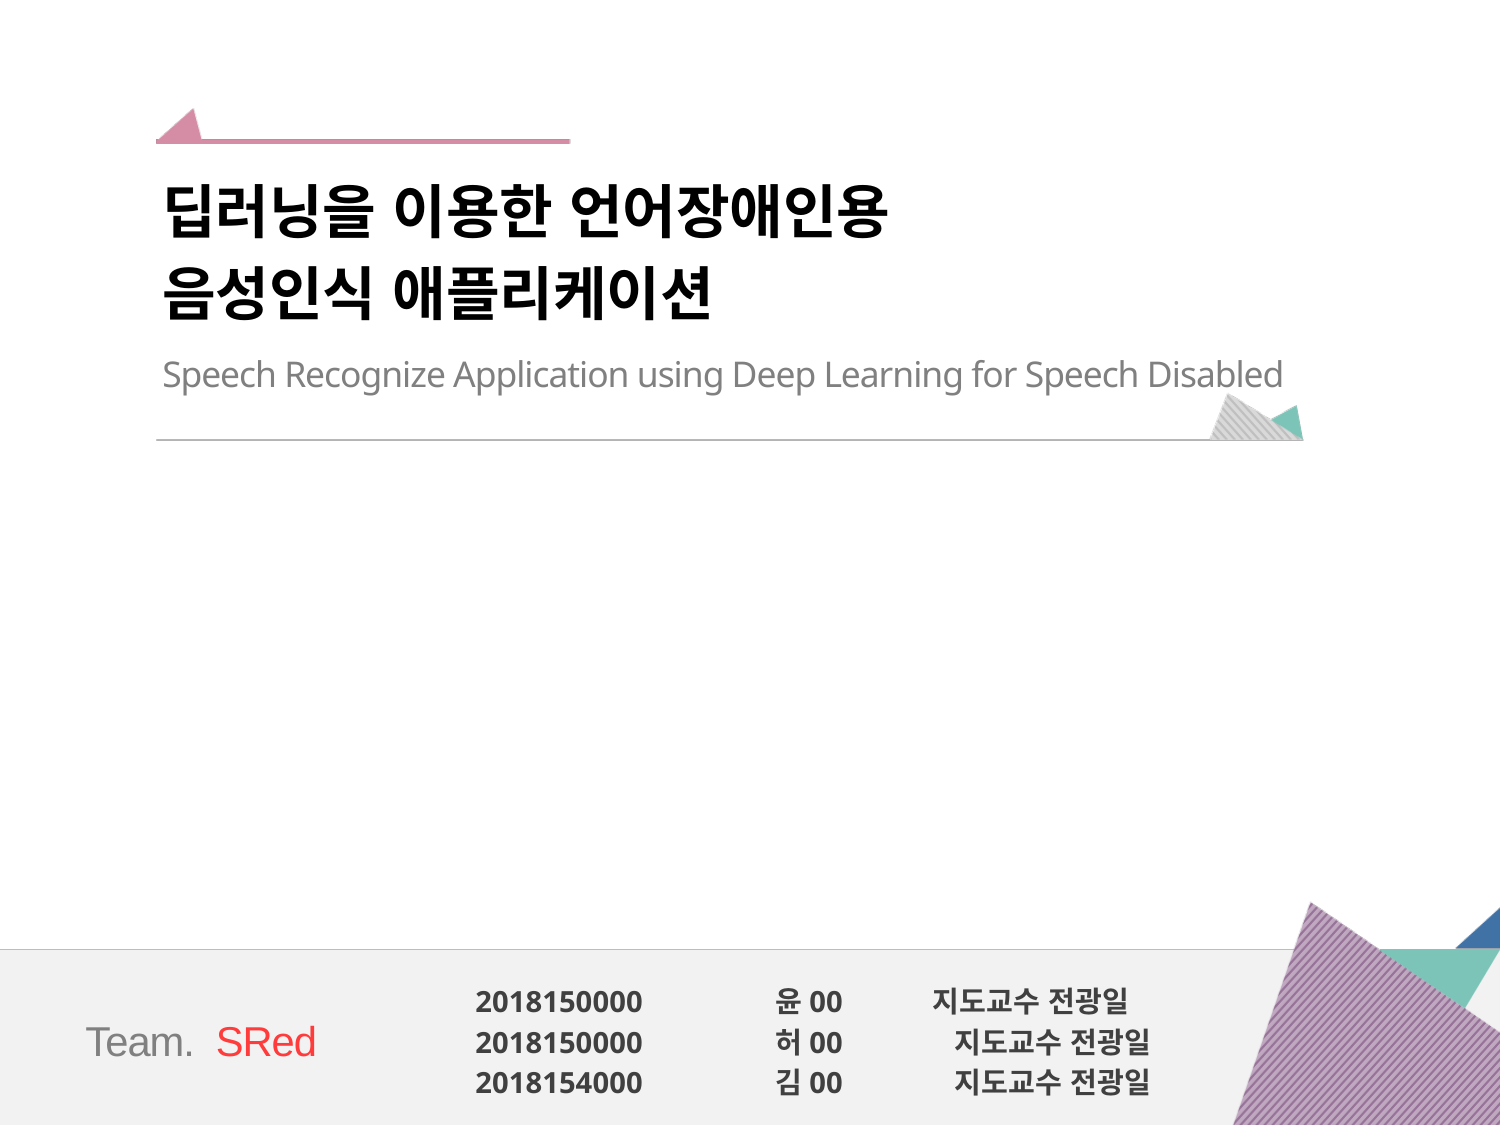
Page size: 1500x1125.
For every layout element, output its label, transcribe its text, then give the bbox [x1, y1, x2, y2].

text_box 2018150000 윤00 지도교수 전광일 2018150000 허00 지도교수 전광일 2018154000 김00 지도교수 전광일 [460, 975, 1269, 1105]
picture [0, 107, 1500, 1125]
text_box 딥러닝을 이용한 언어장애인용 음성인식 애플리케이션 Speech Recognize Application using Deep Learning for Speech Disabled [147, 160, 1271, 409]
text_box Team. SRed [70, 916, 321, 1125]
